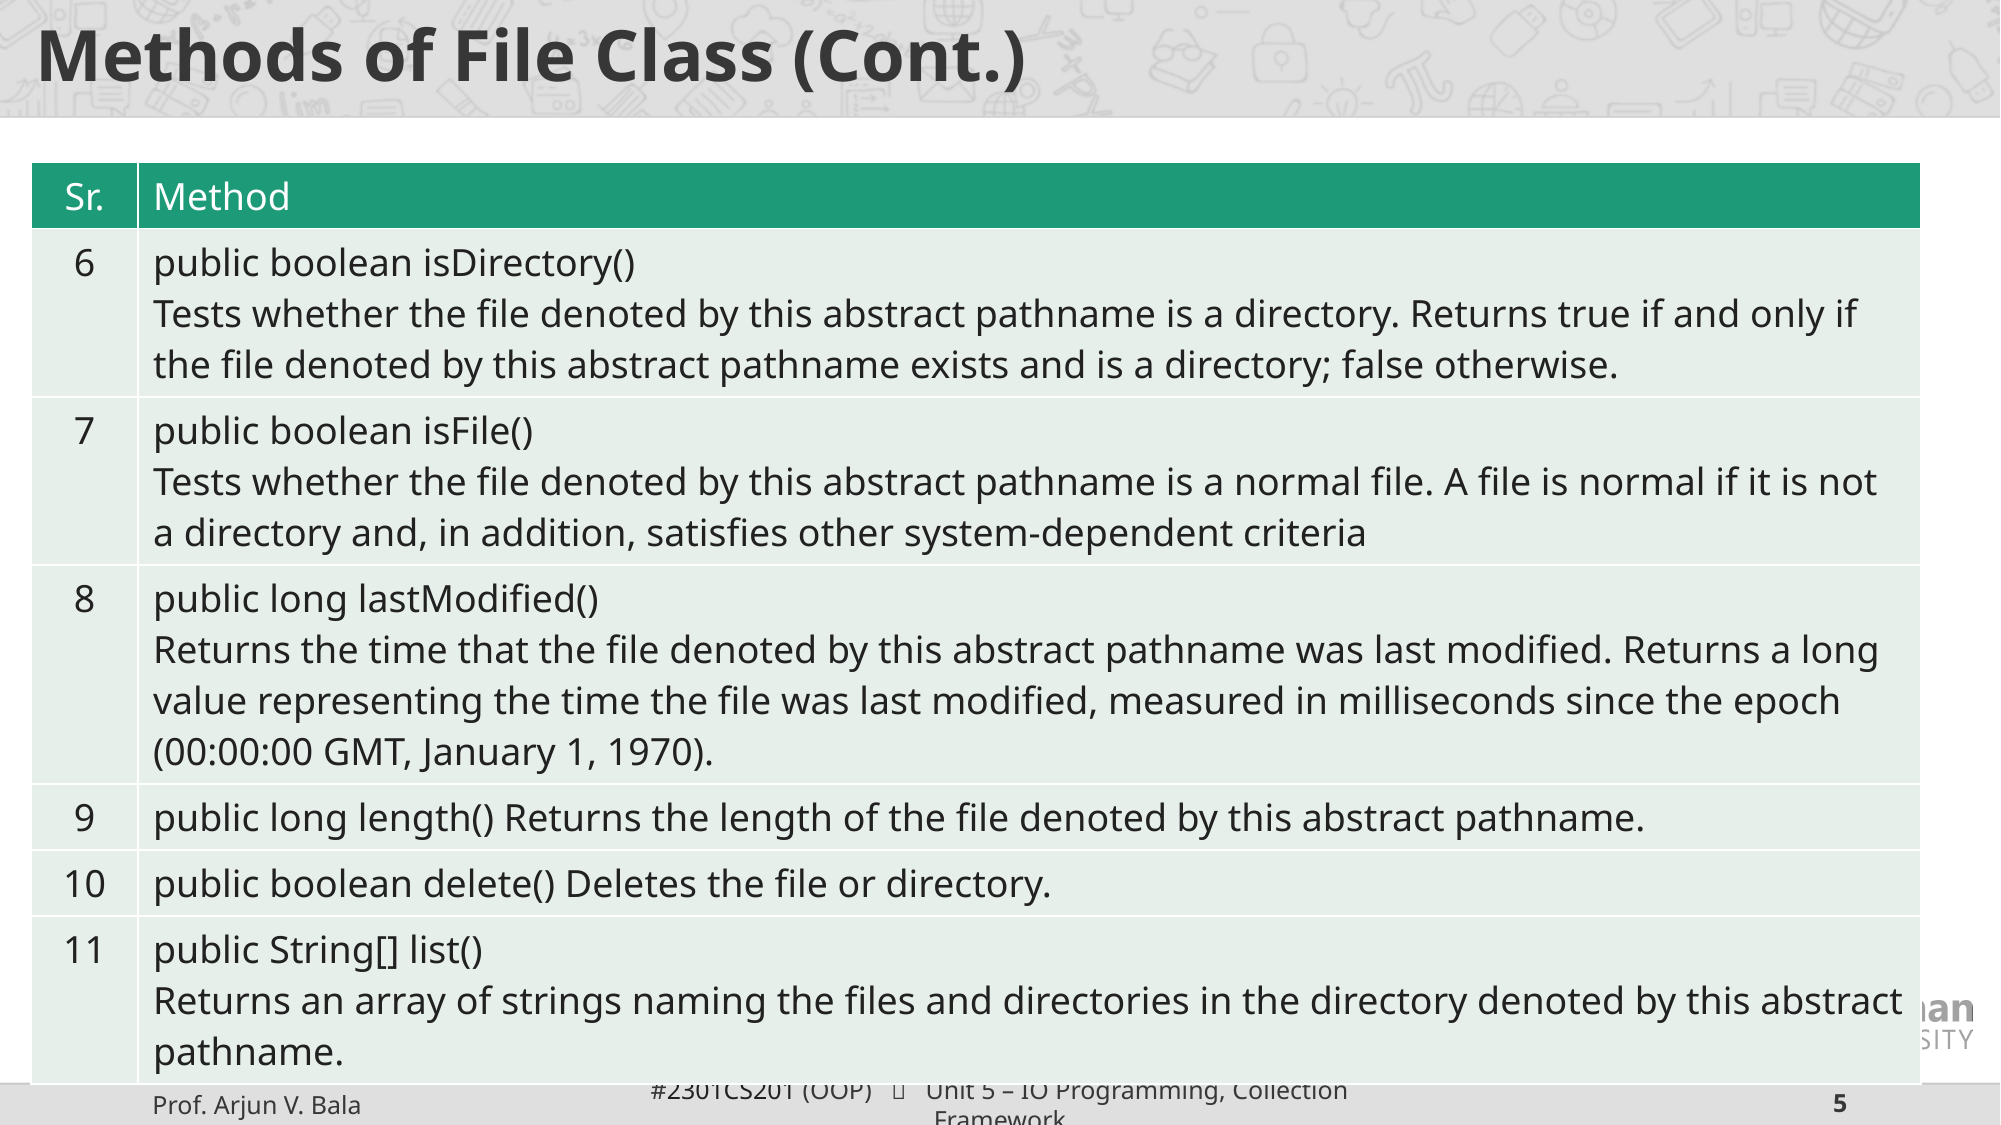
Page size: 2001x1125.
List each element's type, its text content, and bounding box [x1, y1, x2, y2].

table_cell 7 [32, 398, 137, 564]
table_header Sr. [32, 163, 137, 228]
table_cell 10 [32, 851, 137, 915]
table_header Method [139, 163, 1920, 228]
table_cell public long lastModified() Returns the time that the file denoted by this abstract pathname was last modified. Returns a long value representing the time the file was last modified, measured in milliseconds since the epoch (00:00:00 GMT, January 1, 1970). [139, 566, 1920, 783]
table_cell public boolean isDirectory() Tests whether the file denoted by this abstract pathname is a directory. Returns true if and only if the file denoted by this abstract pathname exists and is a directory; false otherwise. [139, 229, 1920, 396]
table_cell 8 [32, 566, 137, 783]
table_cell public long length() Returns the length of the file denoted by this abstract pathname. [139, 785, 1920, 849]
table_cell public boolean delete() Deletes the file or directory. [139, 851, 1920, 915]
table_cell 11 [32, 917, 137, 1083]
title Methods of File Class (Cont.) [0, 0, 2000, 117]
table_cell public boolean isFile() Tests whether the file denoted by this abstract pathname is a normal file. A file is normal if it is not a directory and, in addition, satisfies other system-dependent criteria [139, 398, 1920, 564]
table_cell 9 [32, 785, 137, 849]
table_cell 6 [32, 229, 137, 396]
table_cell public String[] list() Returns an array of strings naming the files and directories in the directory denoted by this abstract pathname. [139, 917, 1920, 1083]
